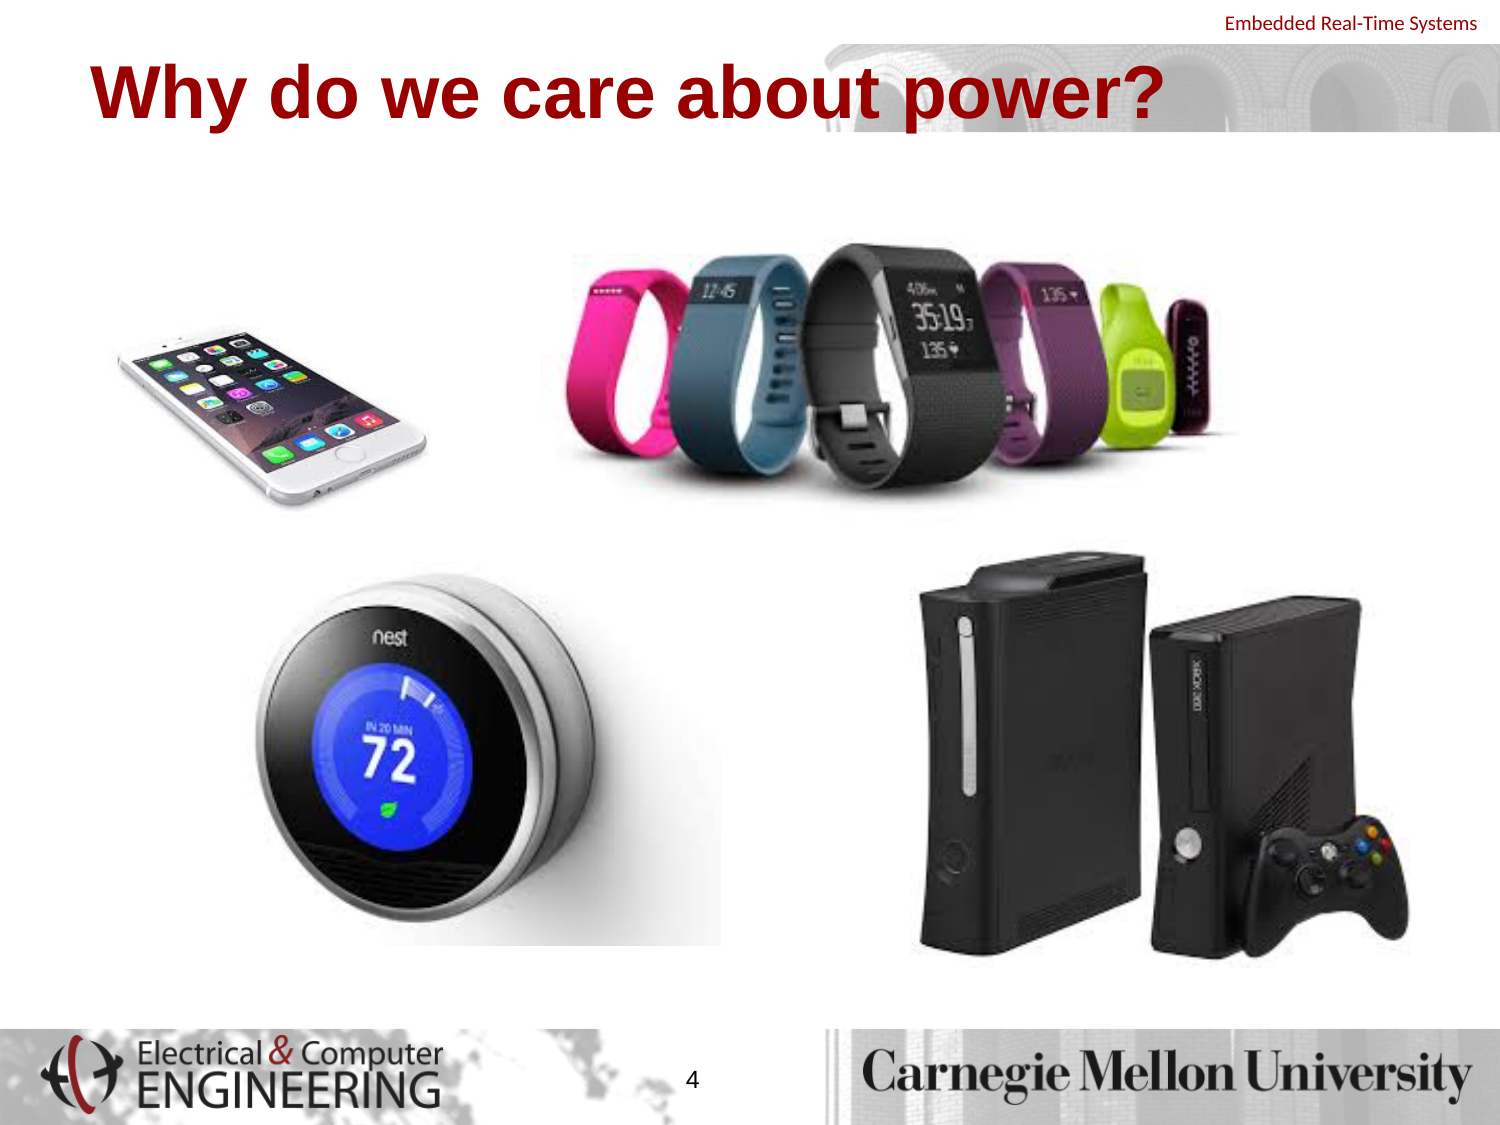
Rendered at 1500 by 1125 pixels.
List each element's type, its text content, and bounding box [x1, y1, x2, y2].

slide_number 4 [364, 1048, 715, 1109]
picture [0, 1028, 1500, 1125]
picture [147, 561, 722, 946]
picture [664, 43, 1500, 133]
title Why do we care about power? [75, 45, 1425, 133]
picture [89, 297, 446, 521]
picture [910, 538, 1422, 969]
picture [539, 220, 1255, 528]
